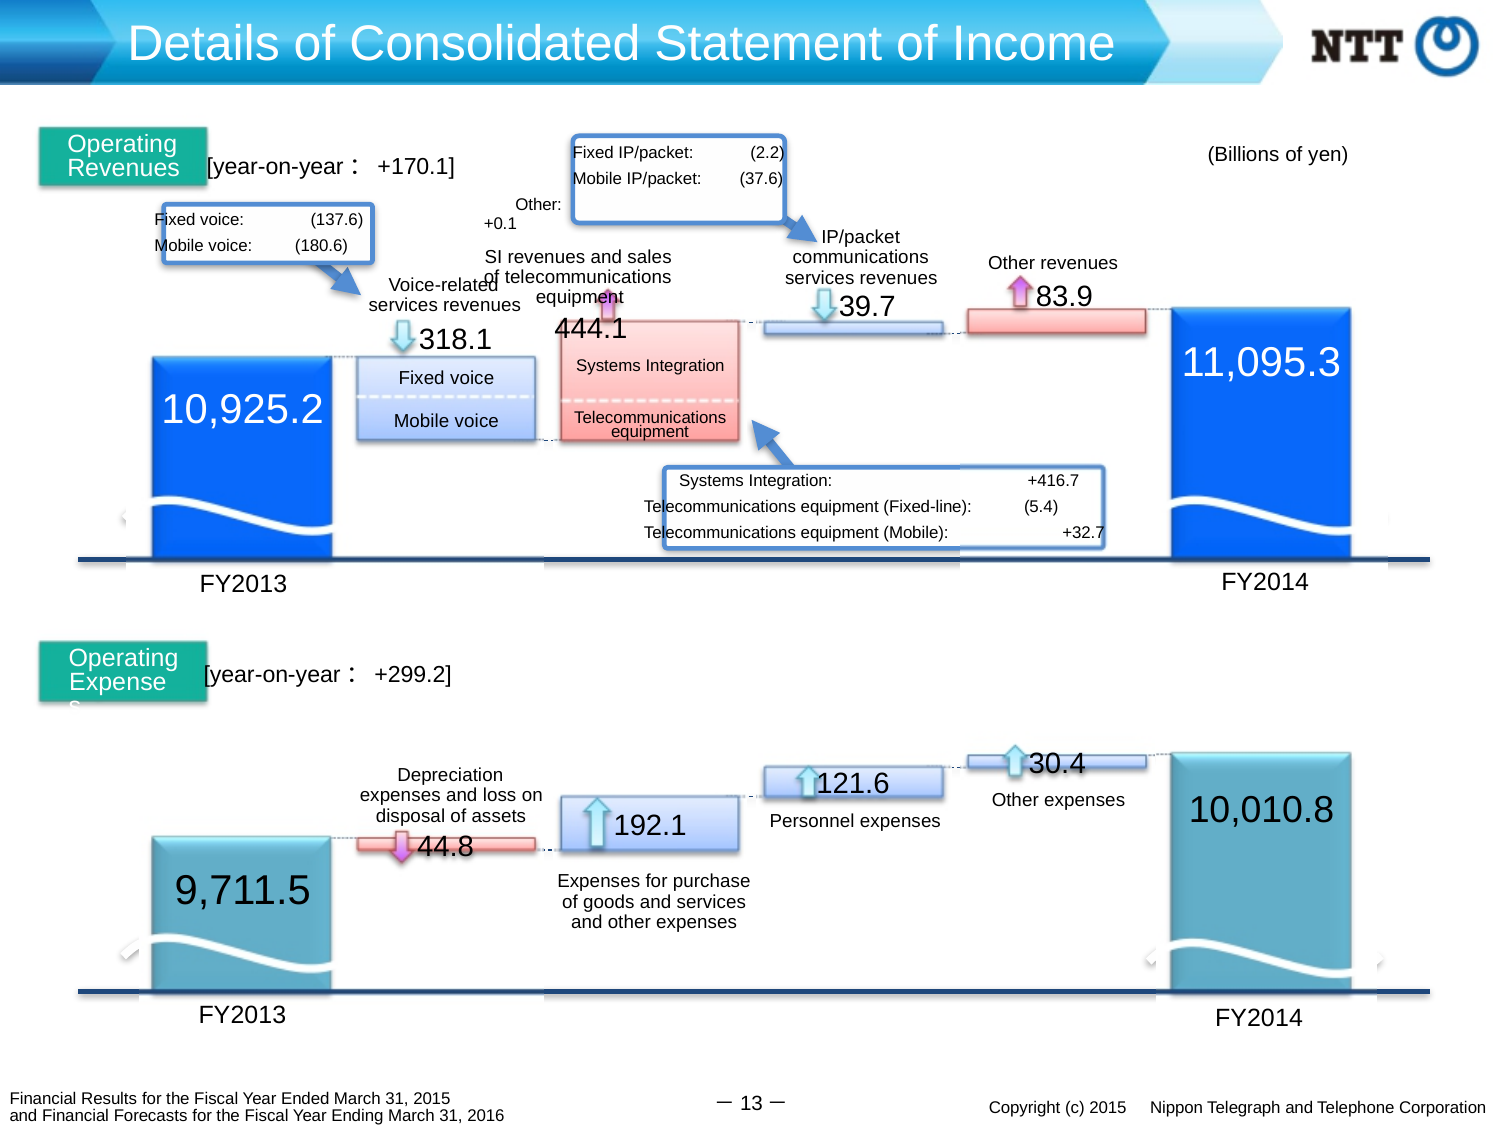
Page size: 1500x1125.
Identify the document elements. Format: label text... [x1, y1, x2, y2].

text_box Telecommunications equipment (Fixed-line): (5.4) Telecommunications equipment (Mobile): +32.7 [644, 496, 955, 543]
text_box 121.6 Personnel expenses [769, 819, 941, 832]
picture [552, 791, 748, 863]
text_box [662, 543, 955, 551]
text_box (Billions of yen) [1207, 141, 1349, 166]
picture [960, 271, 1388, 573]
picture [138, 813, 544, 1005]
text_box Other: +0.1 SI revenues and sales of telecommunications equipment 444.1 [483, 193, 830, 318]
text_box Expenses for purchase of goods and services and other expenses [557, 869, 751, 933]
text_box Systems Integration: [679, 470, 833, 491]
text_box FY2013 Financial Results for the Fiscal Year Ended March 31, 2015 and Financial Forecasts for the Fiscal Year Ending March 31, 2016 [9, 999, 505, 1079]
text_box FY2014 [1221, 581, 1310, 596]
text_box [570, 133, 787, 193]
text_box 30.4 Other expenses [991, 799, 1125, 811]
text_box [78, 558, 121, 562]
picture [755, 751, 952, 812]
text_box FY2014 Copyright (c) 2015 Nippon Telegraph and Telephone Corporation [989, 1002, 1487, 1118]
text_box －13－ [714, 1089, 789, 1115]
text_box Fixed IP/packet: (2.2) Mobile IP/packet: (37.6) [572, 141, 785, 188]
picture [1298, 7, 1493, 87]
picture [0, 1080, 683, 1125]
picture [552, 285, 748, 452]
picture [32, 627, 215, 713]
text_box [year-on-year：+170.1] [218, 152, 455, 180]
text_box FY2013 [199, 581, 288, 598]
text_box Fixed voice: (137.6) Mobile voice: (180.6) [154, 209, 364, 255]
picture [0, 0, 1283, 85]
text_box [78, 990, 133, 994]
text_box Other revenues 83.9 [988, 251, 1118, 270]
picture [960, 731, 1377, 1005]
text_box [year-on-year：+299.2] [218, 660, 452, 688]
picture [755, 285, 952, 346]
text_box [548, 990, 1150, 994]
text_box [1380, 990, 1431, 994]
text_box Depreciation expenses and loss on disposal of assets 44.8 [359, 763, 543, 813]
text_box [121, 945, 133, 958]
text_box IP/packet communications services revenues 39.7 [784, 225, 938, 284]
text_box [773, 446, 790, 463]
picture [32, 113, 215, 197]
text_box Voice-related services revenues [368, 272, 483, 315]
text_box [328, 272, 364, 298]
text_box [547, 558, 955, 562]
text_box [1391, 558, 1431, 562]
text_box [662, 465, 955, 496]
picture [126, 316, 544, 573]
text_box [161, 202, 375, 265]
text_box [751, 417, 783, 453]
